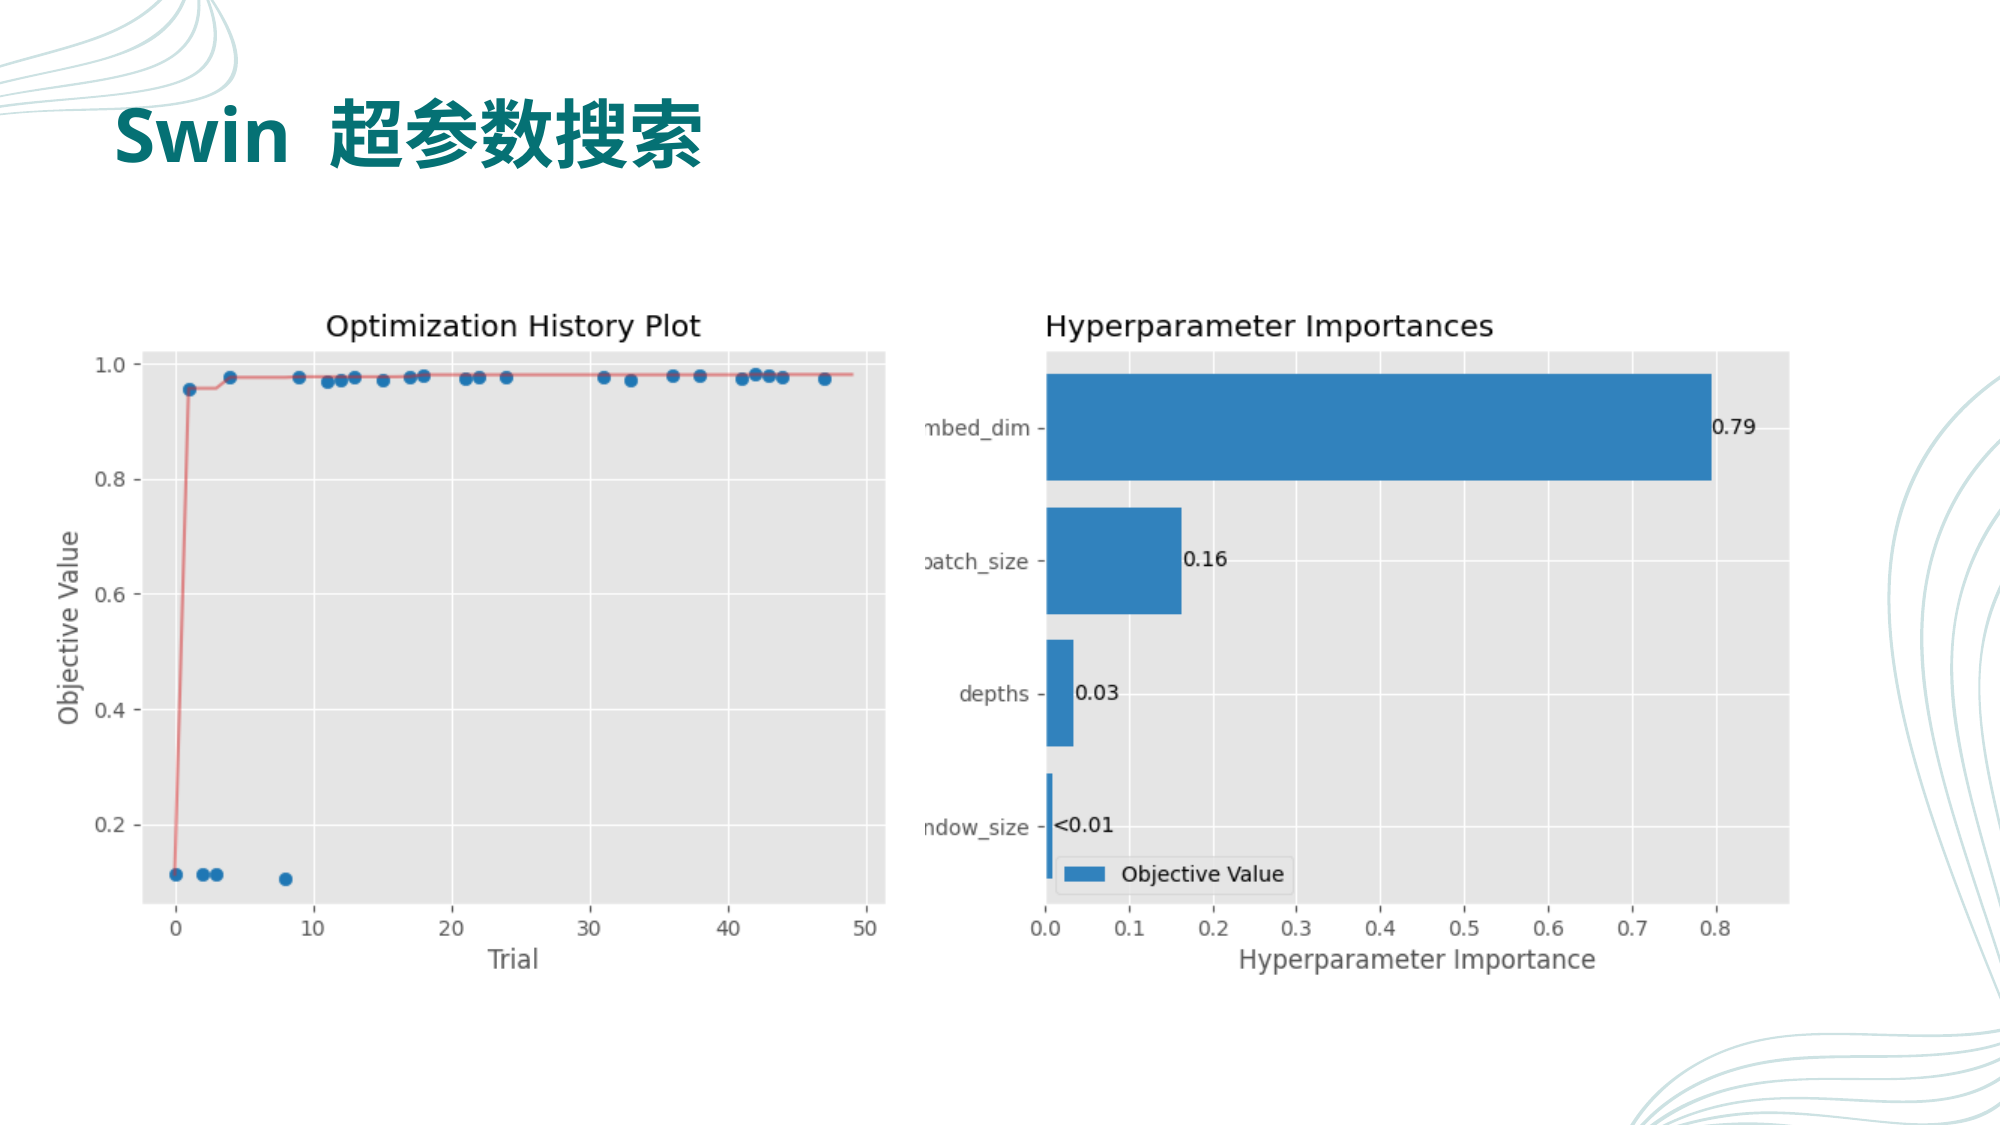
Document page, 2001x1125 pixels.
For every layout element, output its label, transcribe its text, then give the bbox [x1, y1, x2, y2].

picture [20, 263, 1886, 984]
title Swin 超参数搜索 [114, 59, 1886, 178]
